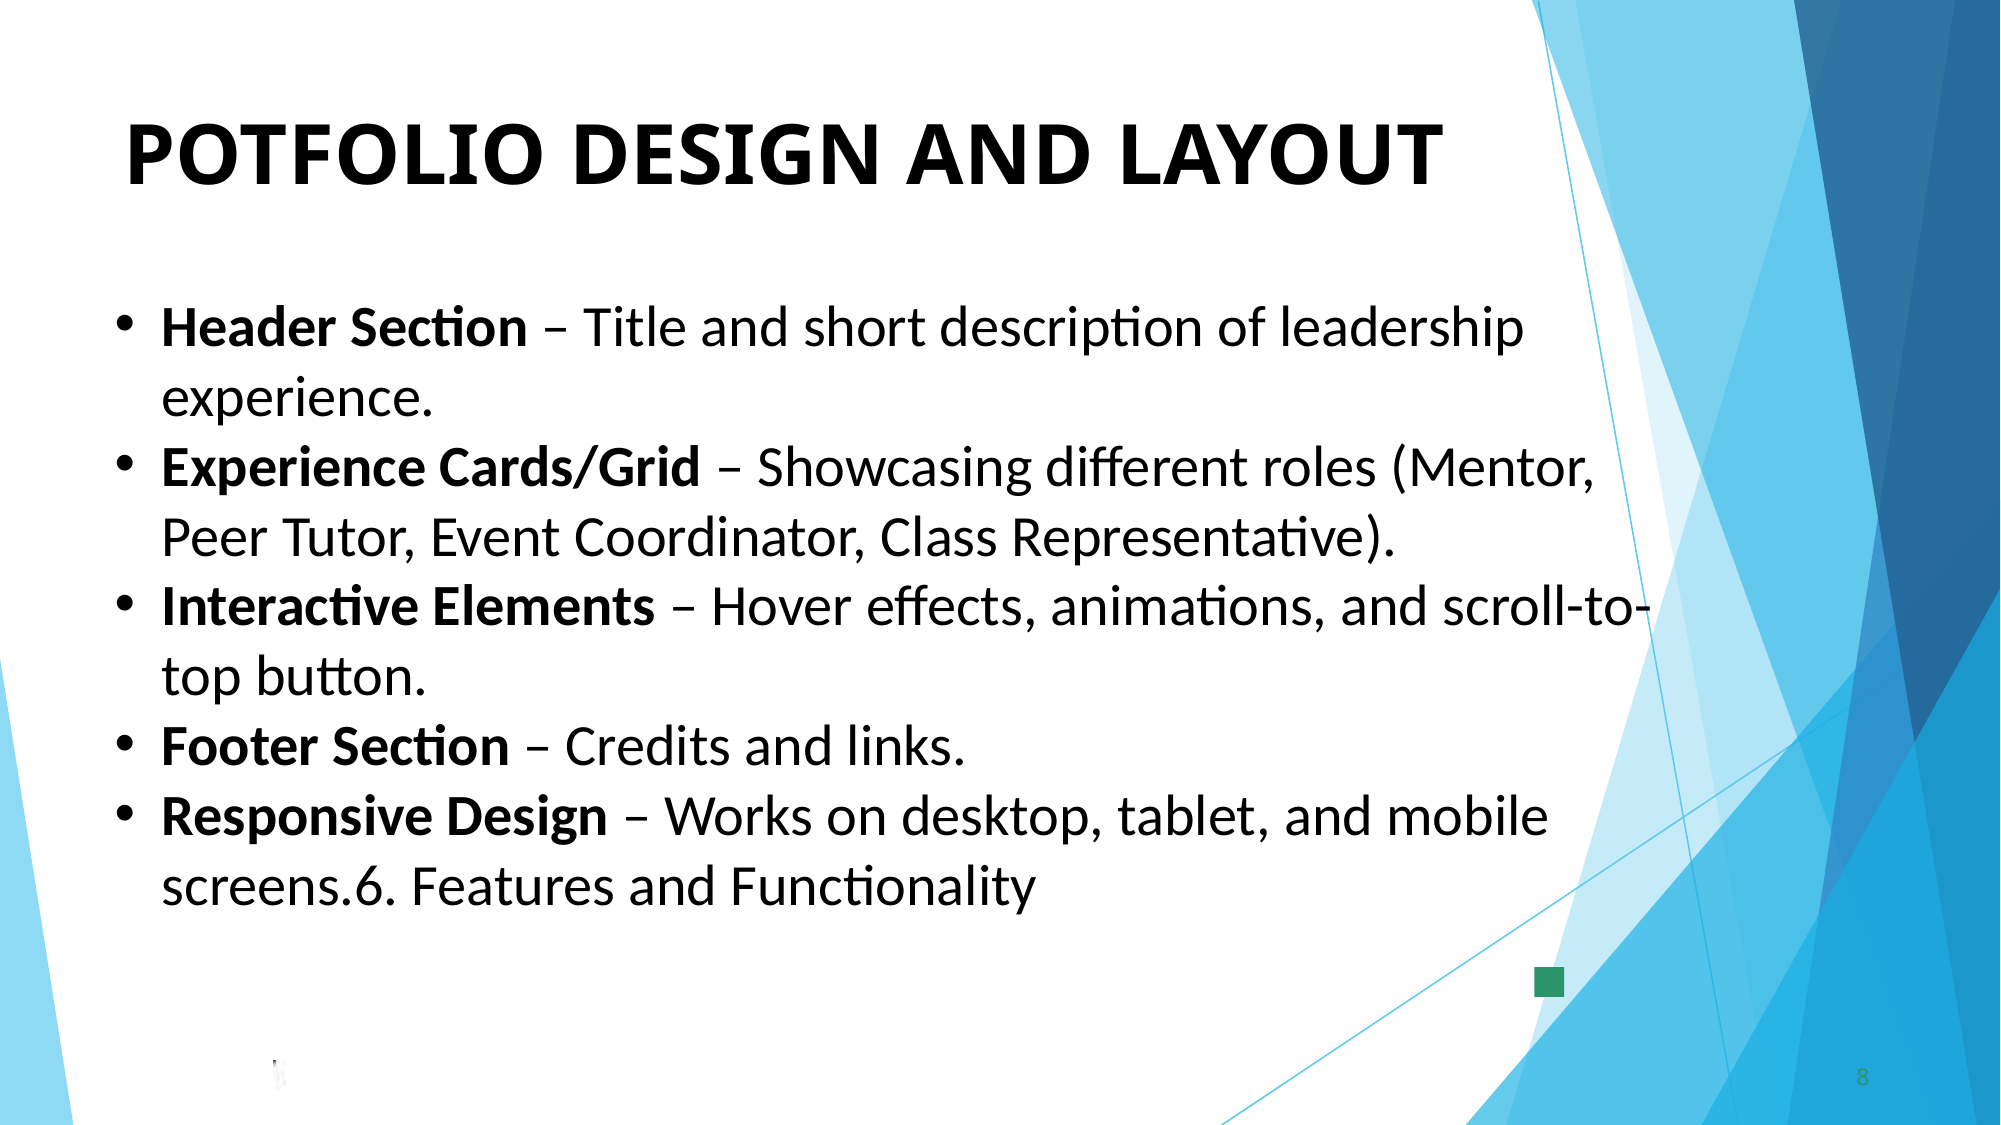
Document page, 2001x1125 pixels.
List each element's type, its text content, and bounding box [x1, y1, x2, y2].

text_box Header Section – Title and short description of leadership experience. Experience Cards/Grid – Showcasing different roles (Mentor, Peer Tutor, Event Coordinator, Class Representative). Interactive Elements – Hover effects, animations, and scroll-to-top button. Footer Section – Credits and links. Responsive Design – Works on desktop, tablet, and mobile screens.6. Features and Functionality [99, 280, 1675, 925]
text_box POTFOLIO DESIGN AND LAYOUT [121, 99, 1564, 202]
text_box [1534, 967, 1565, 997]
picture [273, 1060, 287, 1091]
text_box 8 [1849, 1061, 1888, 1095]
